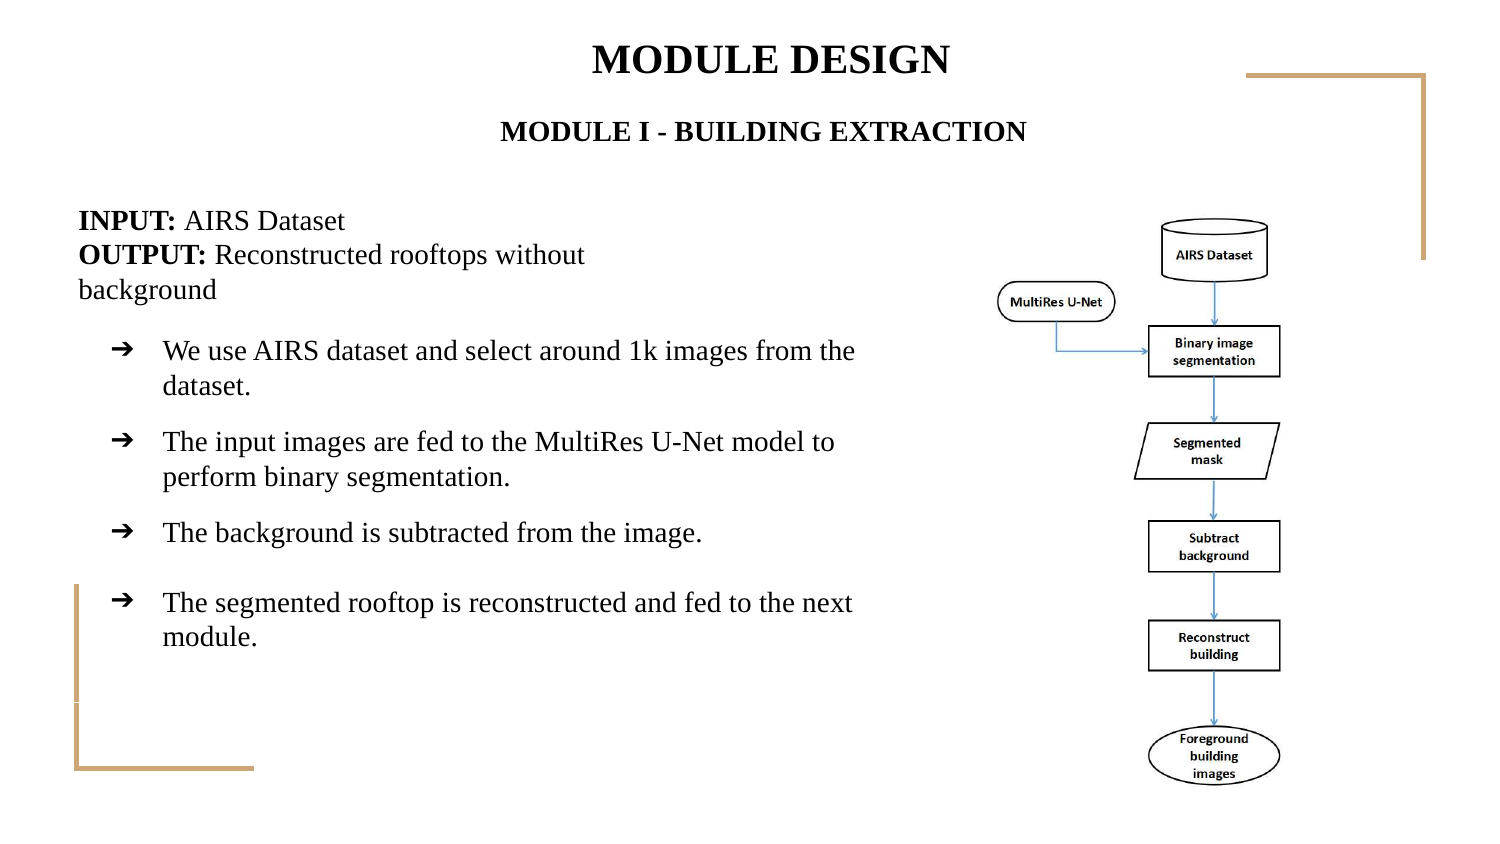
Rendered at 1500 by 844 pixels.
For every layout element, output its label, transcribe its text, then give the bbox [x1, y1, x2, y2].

picture [983, 185, 1322, 820]
text_box We use AIRS dataset and select around 1k images from the dataset. The input images are fed to the MultiRes U-Net model to perform binary segmentation. The background is subtracted from the image. The segmented rooftop is reconstructed and fed to the next module. [72, 316, 887, 703]
text_box MODULE I - BUILDING EXTRACTION [296, 97, 1232, 163]
text_box INPUT: AIRS Dataset OUTPUT: Reconstructed rooftops without background [63, 185, 687, 321]
text_box MODULE DESIGN [296, 17, 1246, 97]
